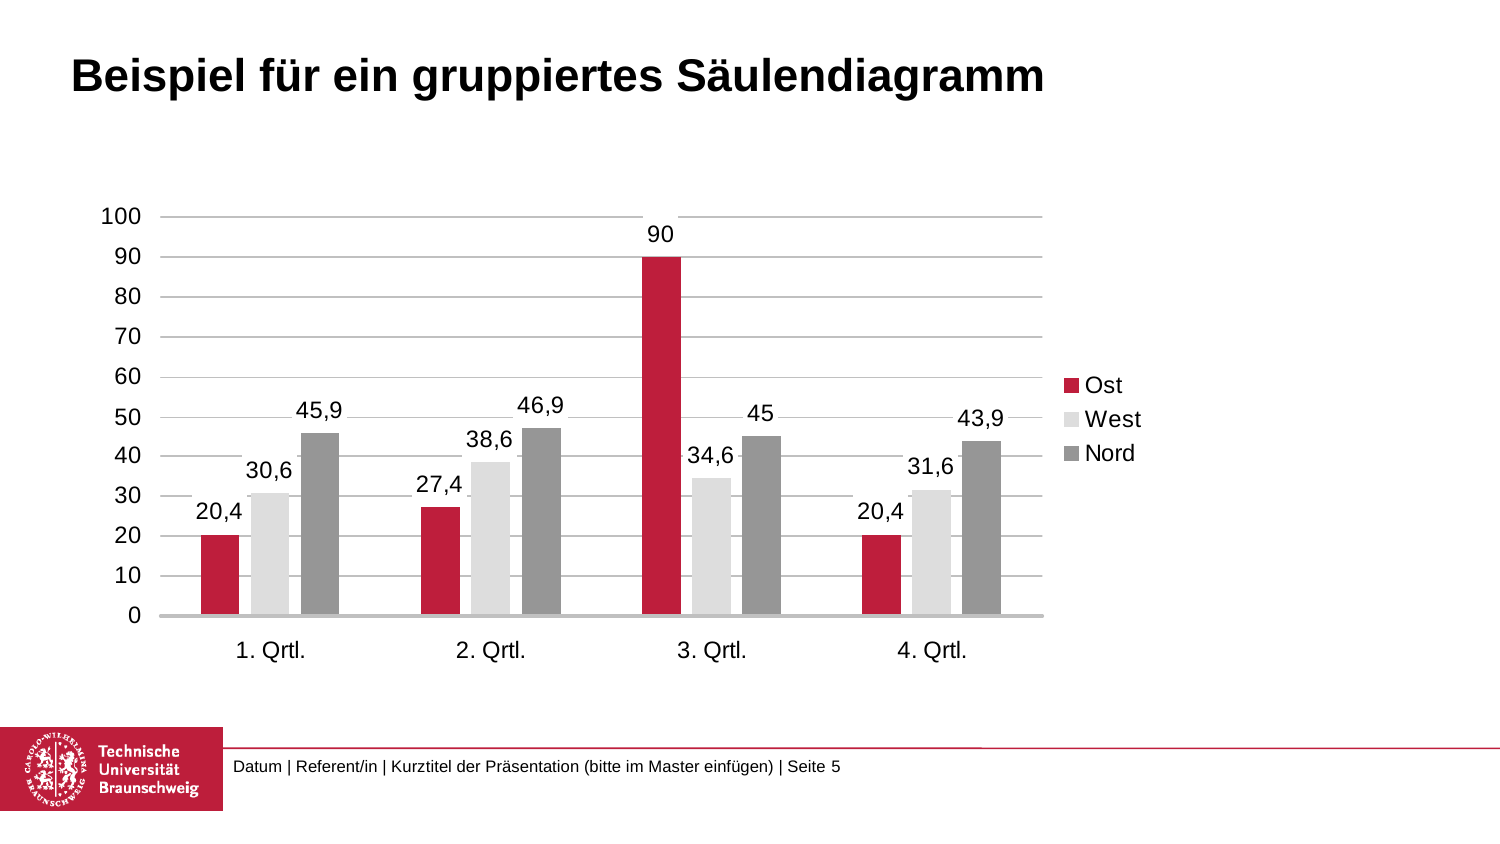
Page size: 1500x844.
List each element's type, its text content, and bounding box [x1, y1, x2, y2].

title Beispiel für ein gruppiertes Säulendiagramm [70, 13, 1445, 102]
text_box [77, 177, 1159, 691]
picture [0, 727, 223, 811]
